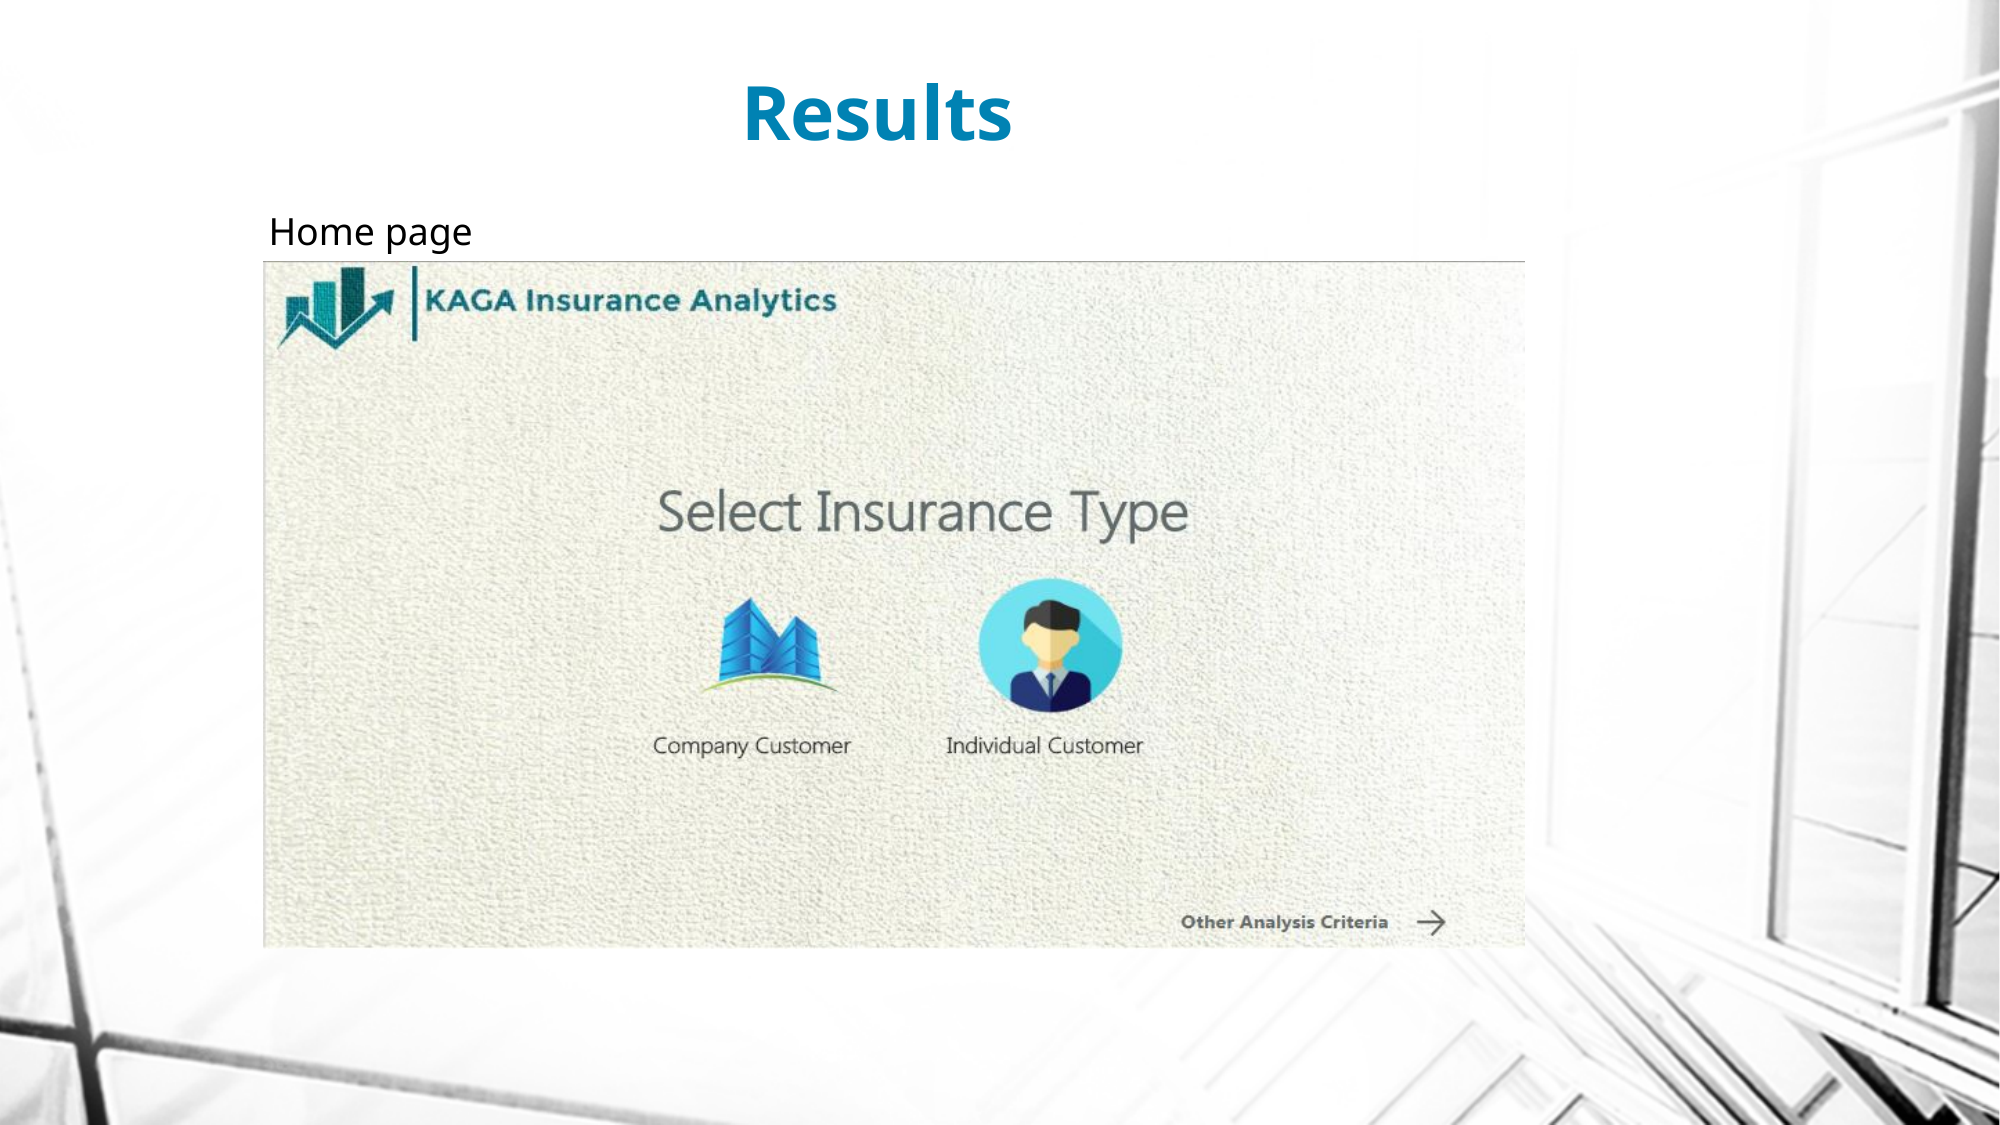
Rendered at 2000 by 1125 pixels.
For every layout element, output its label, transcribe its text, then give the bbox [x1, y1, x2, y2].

text_box Home page [253, 200, 489, 261]
picture [0, 0, 2000, 1125]
title Results [174, 62, 1600, 163]
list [263, 261, 1525, 949]
